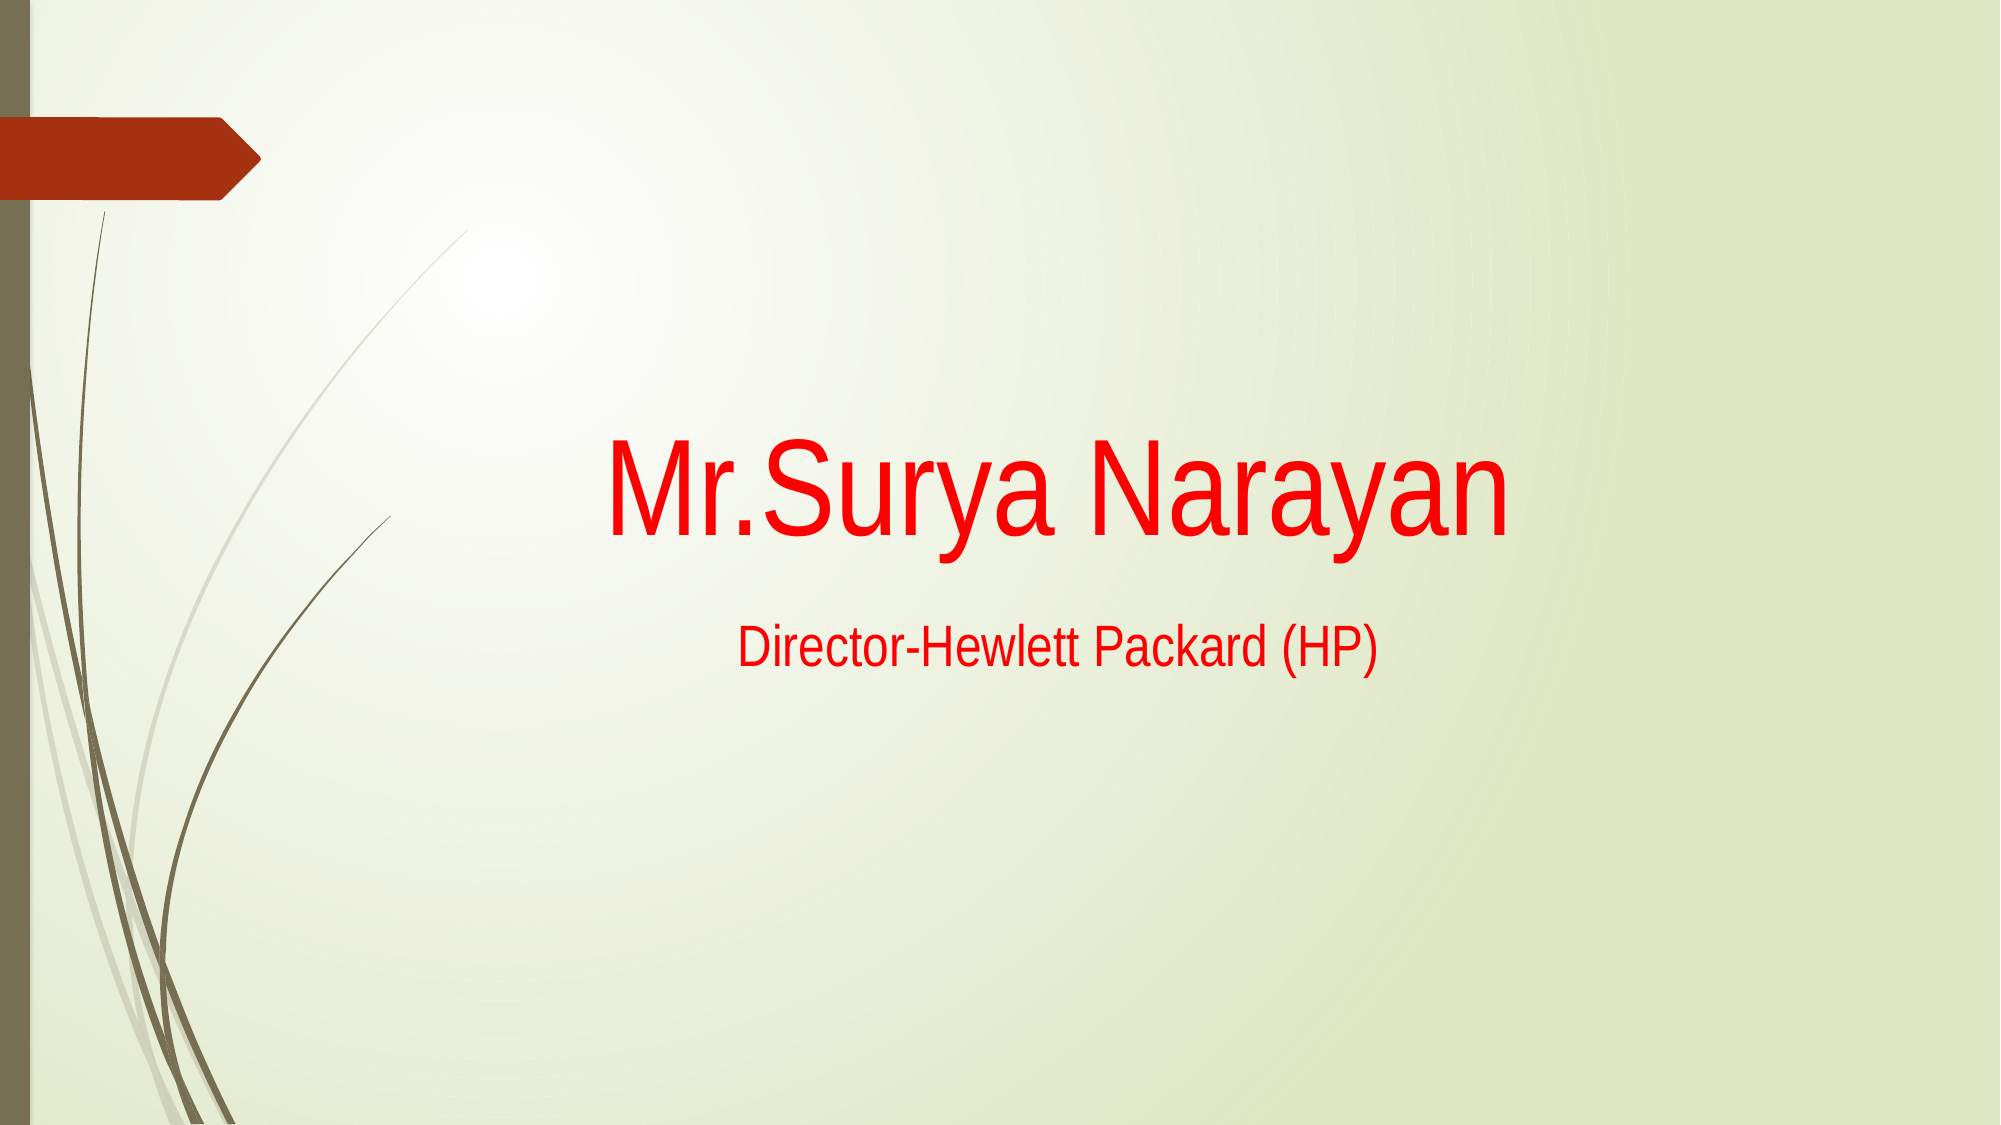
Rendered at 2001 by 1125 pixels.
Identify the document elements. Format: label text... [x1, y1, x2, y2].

text_box Mr.Surya Narayan Director-Hewlett Packard (HP) [558, 390, 1559, 686]
